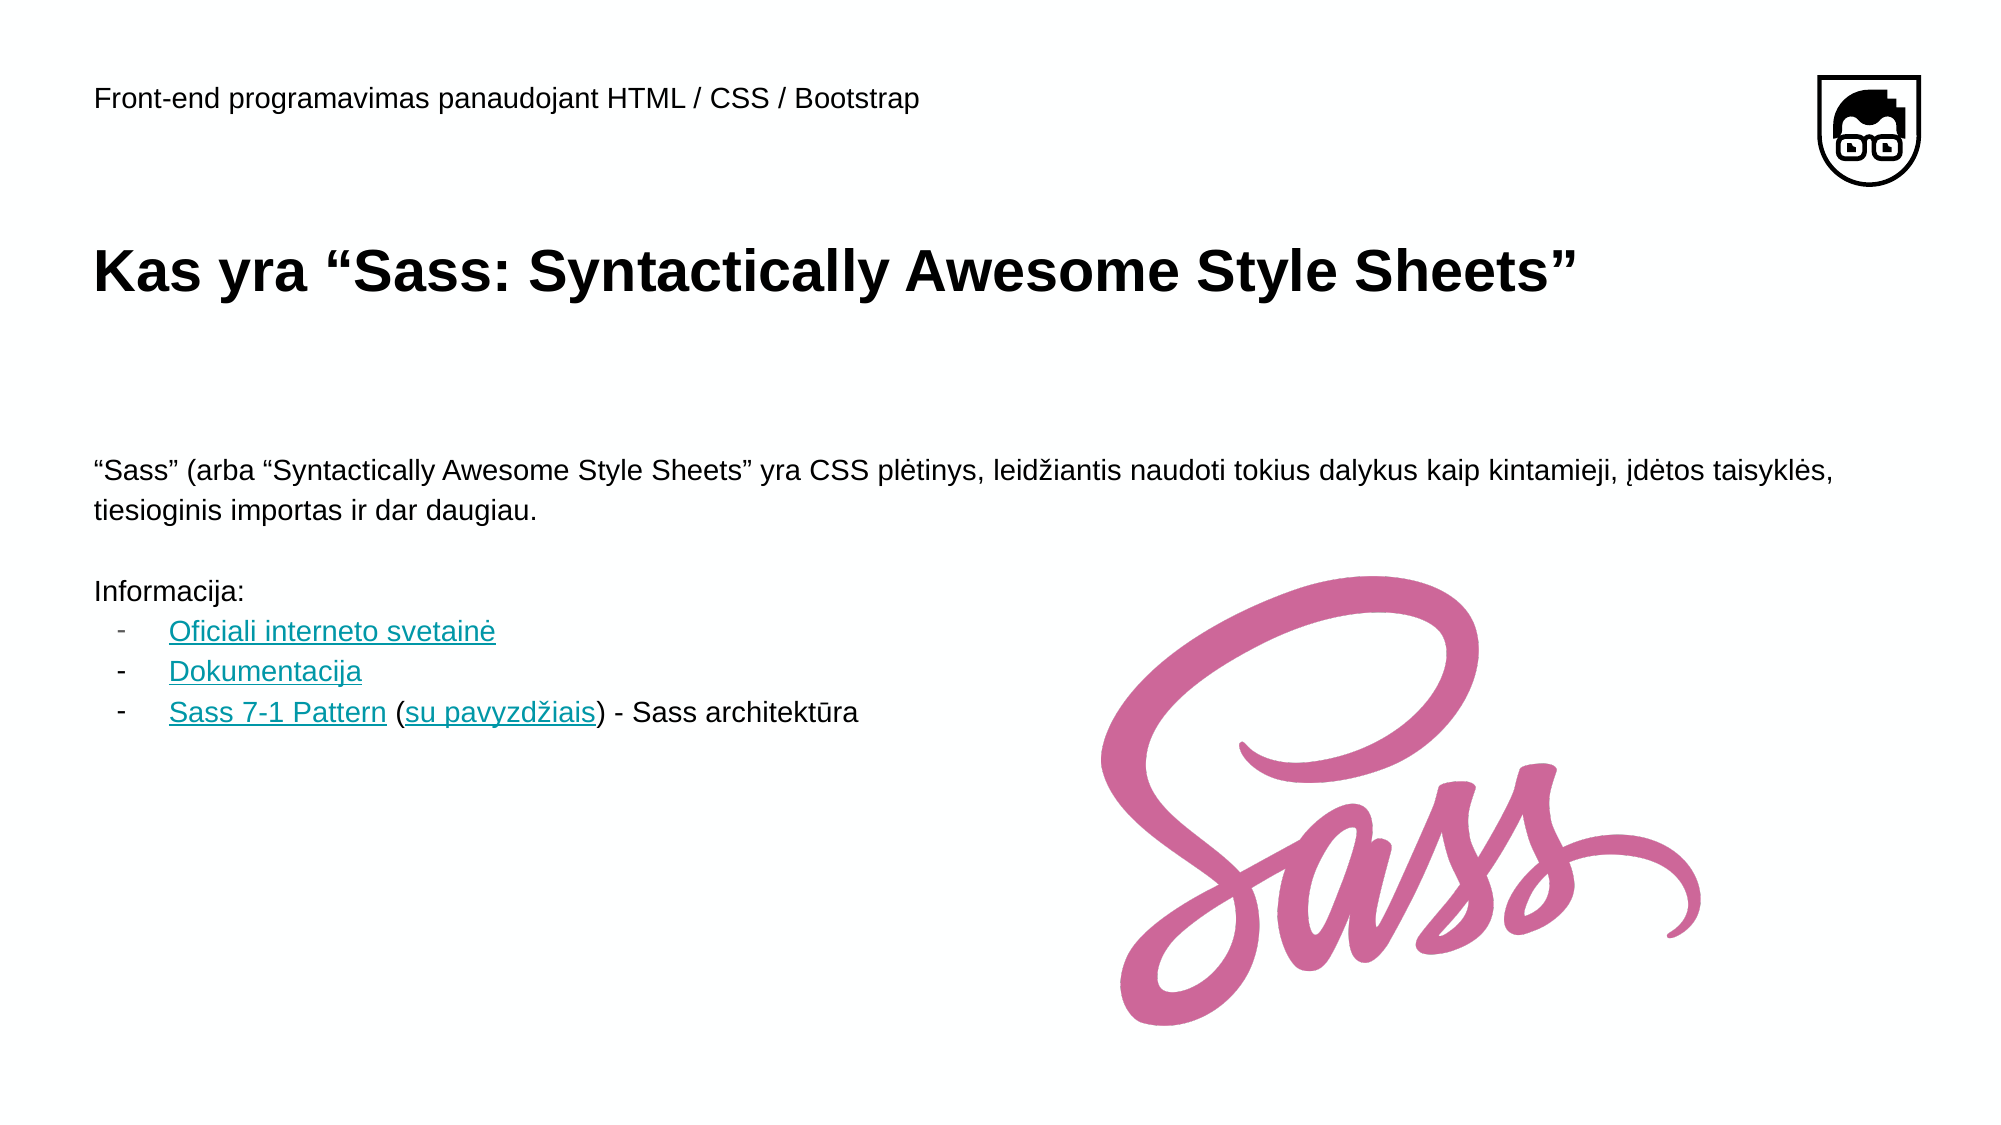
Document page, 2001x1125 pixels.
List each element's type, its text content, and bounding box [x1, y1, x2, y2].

title Kas yra “Sass: Syntactically Awesome Style Sheets” [78, 224, 1851, 438]
list “Sass” (arba “Syntactically Awesome Style Sheets” yra CSS plėtinys, leidžiantis naudoti tokius dalykus kaip kintamieji, įdėtos taisyklės, tiesioginis importas ir dar daugiau. Informacija: Oficiali interneto svetainė Dokumentacija Sass 7-1 Pattern (su pavyzdžiais) - Sass architektūra [78, 438, 1861, 1125]
picture [1101, 576, 1701, 1026]
list Front-end programavimas panaudojant HTML / CSS / Bootstrap [78, 75, 1102, 150]
